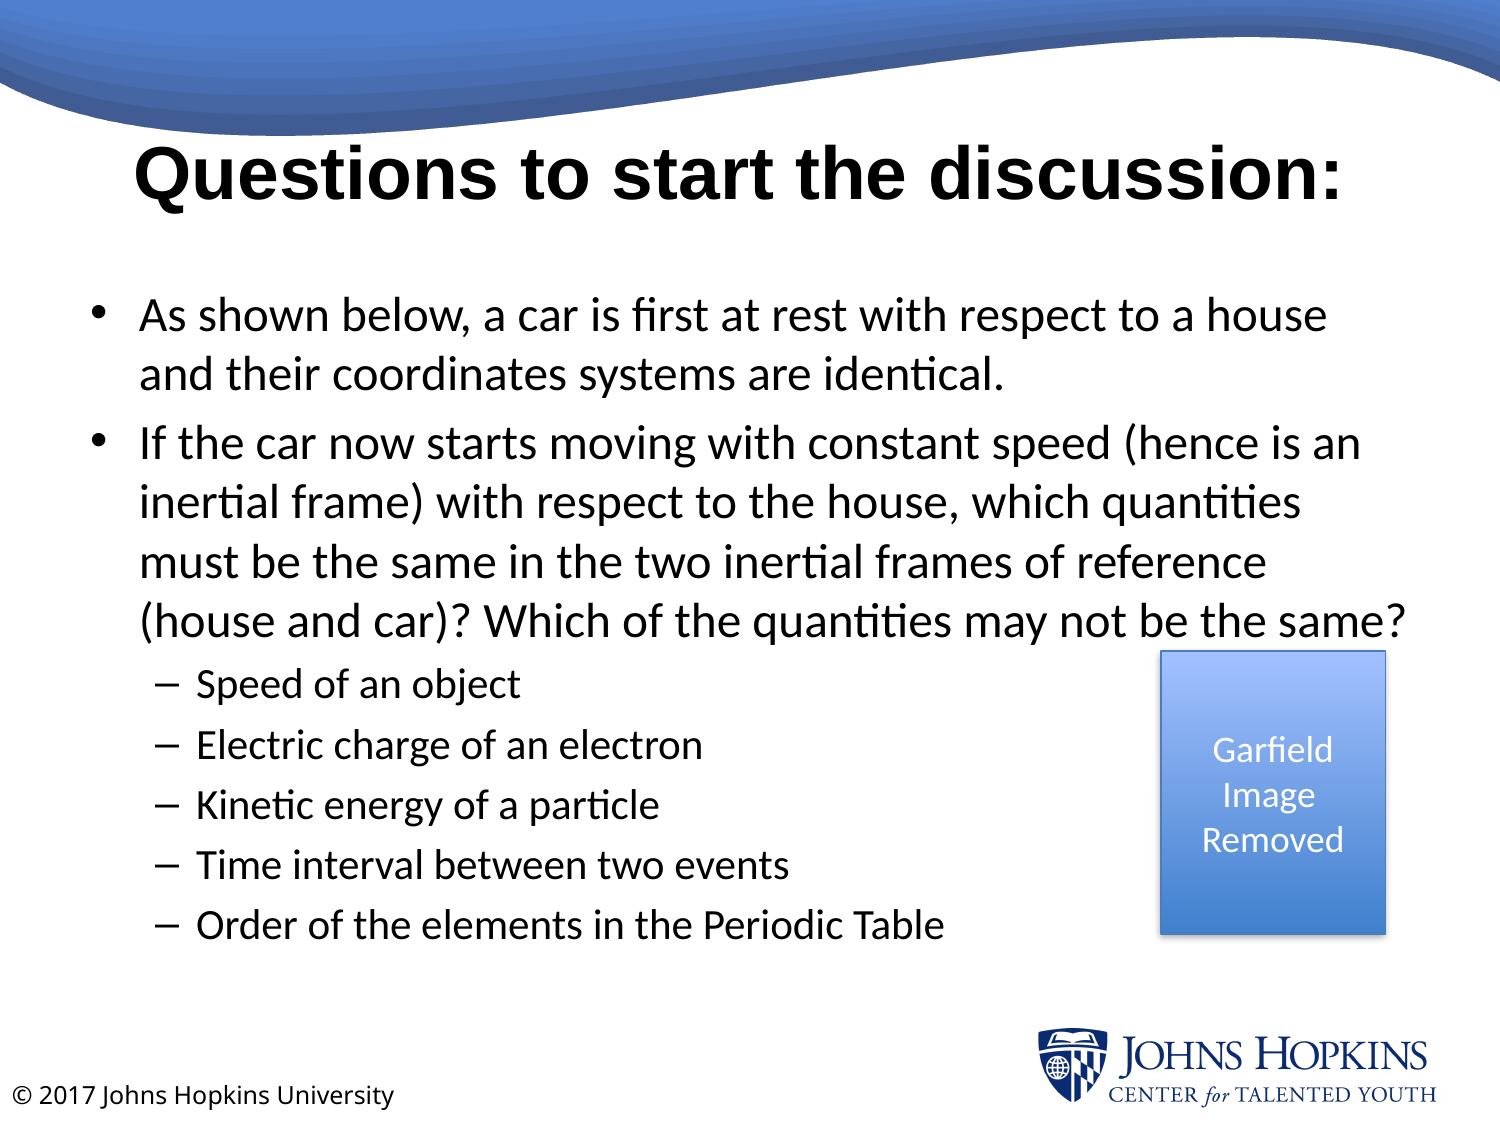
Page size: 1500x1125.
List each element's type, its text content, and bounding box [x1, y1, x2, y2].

picture [965, 954, 1500, 1125]
title Questions to start the discussion: [75, 75, 1425, 264]
text_box [0, 0, 1500, 247]
list As shown below, a car is first at rest with respect to a house and their coordinates systems are identical. If the car now starts moving with constant speed (hence is an inertial frame) with respect to the house, which quantities must be the same in the two inertial frames of reference (house and car)? Which of the quantities may not be the same? Speed of an object Electric charge of an electron Kinetic energy of a particle Time interval between two events Order of the elements in the Periodic Table [75, 274, 1425, 1017]
text_box Garfield Image Removed [1160, 650, 1386, 935]
